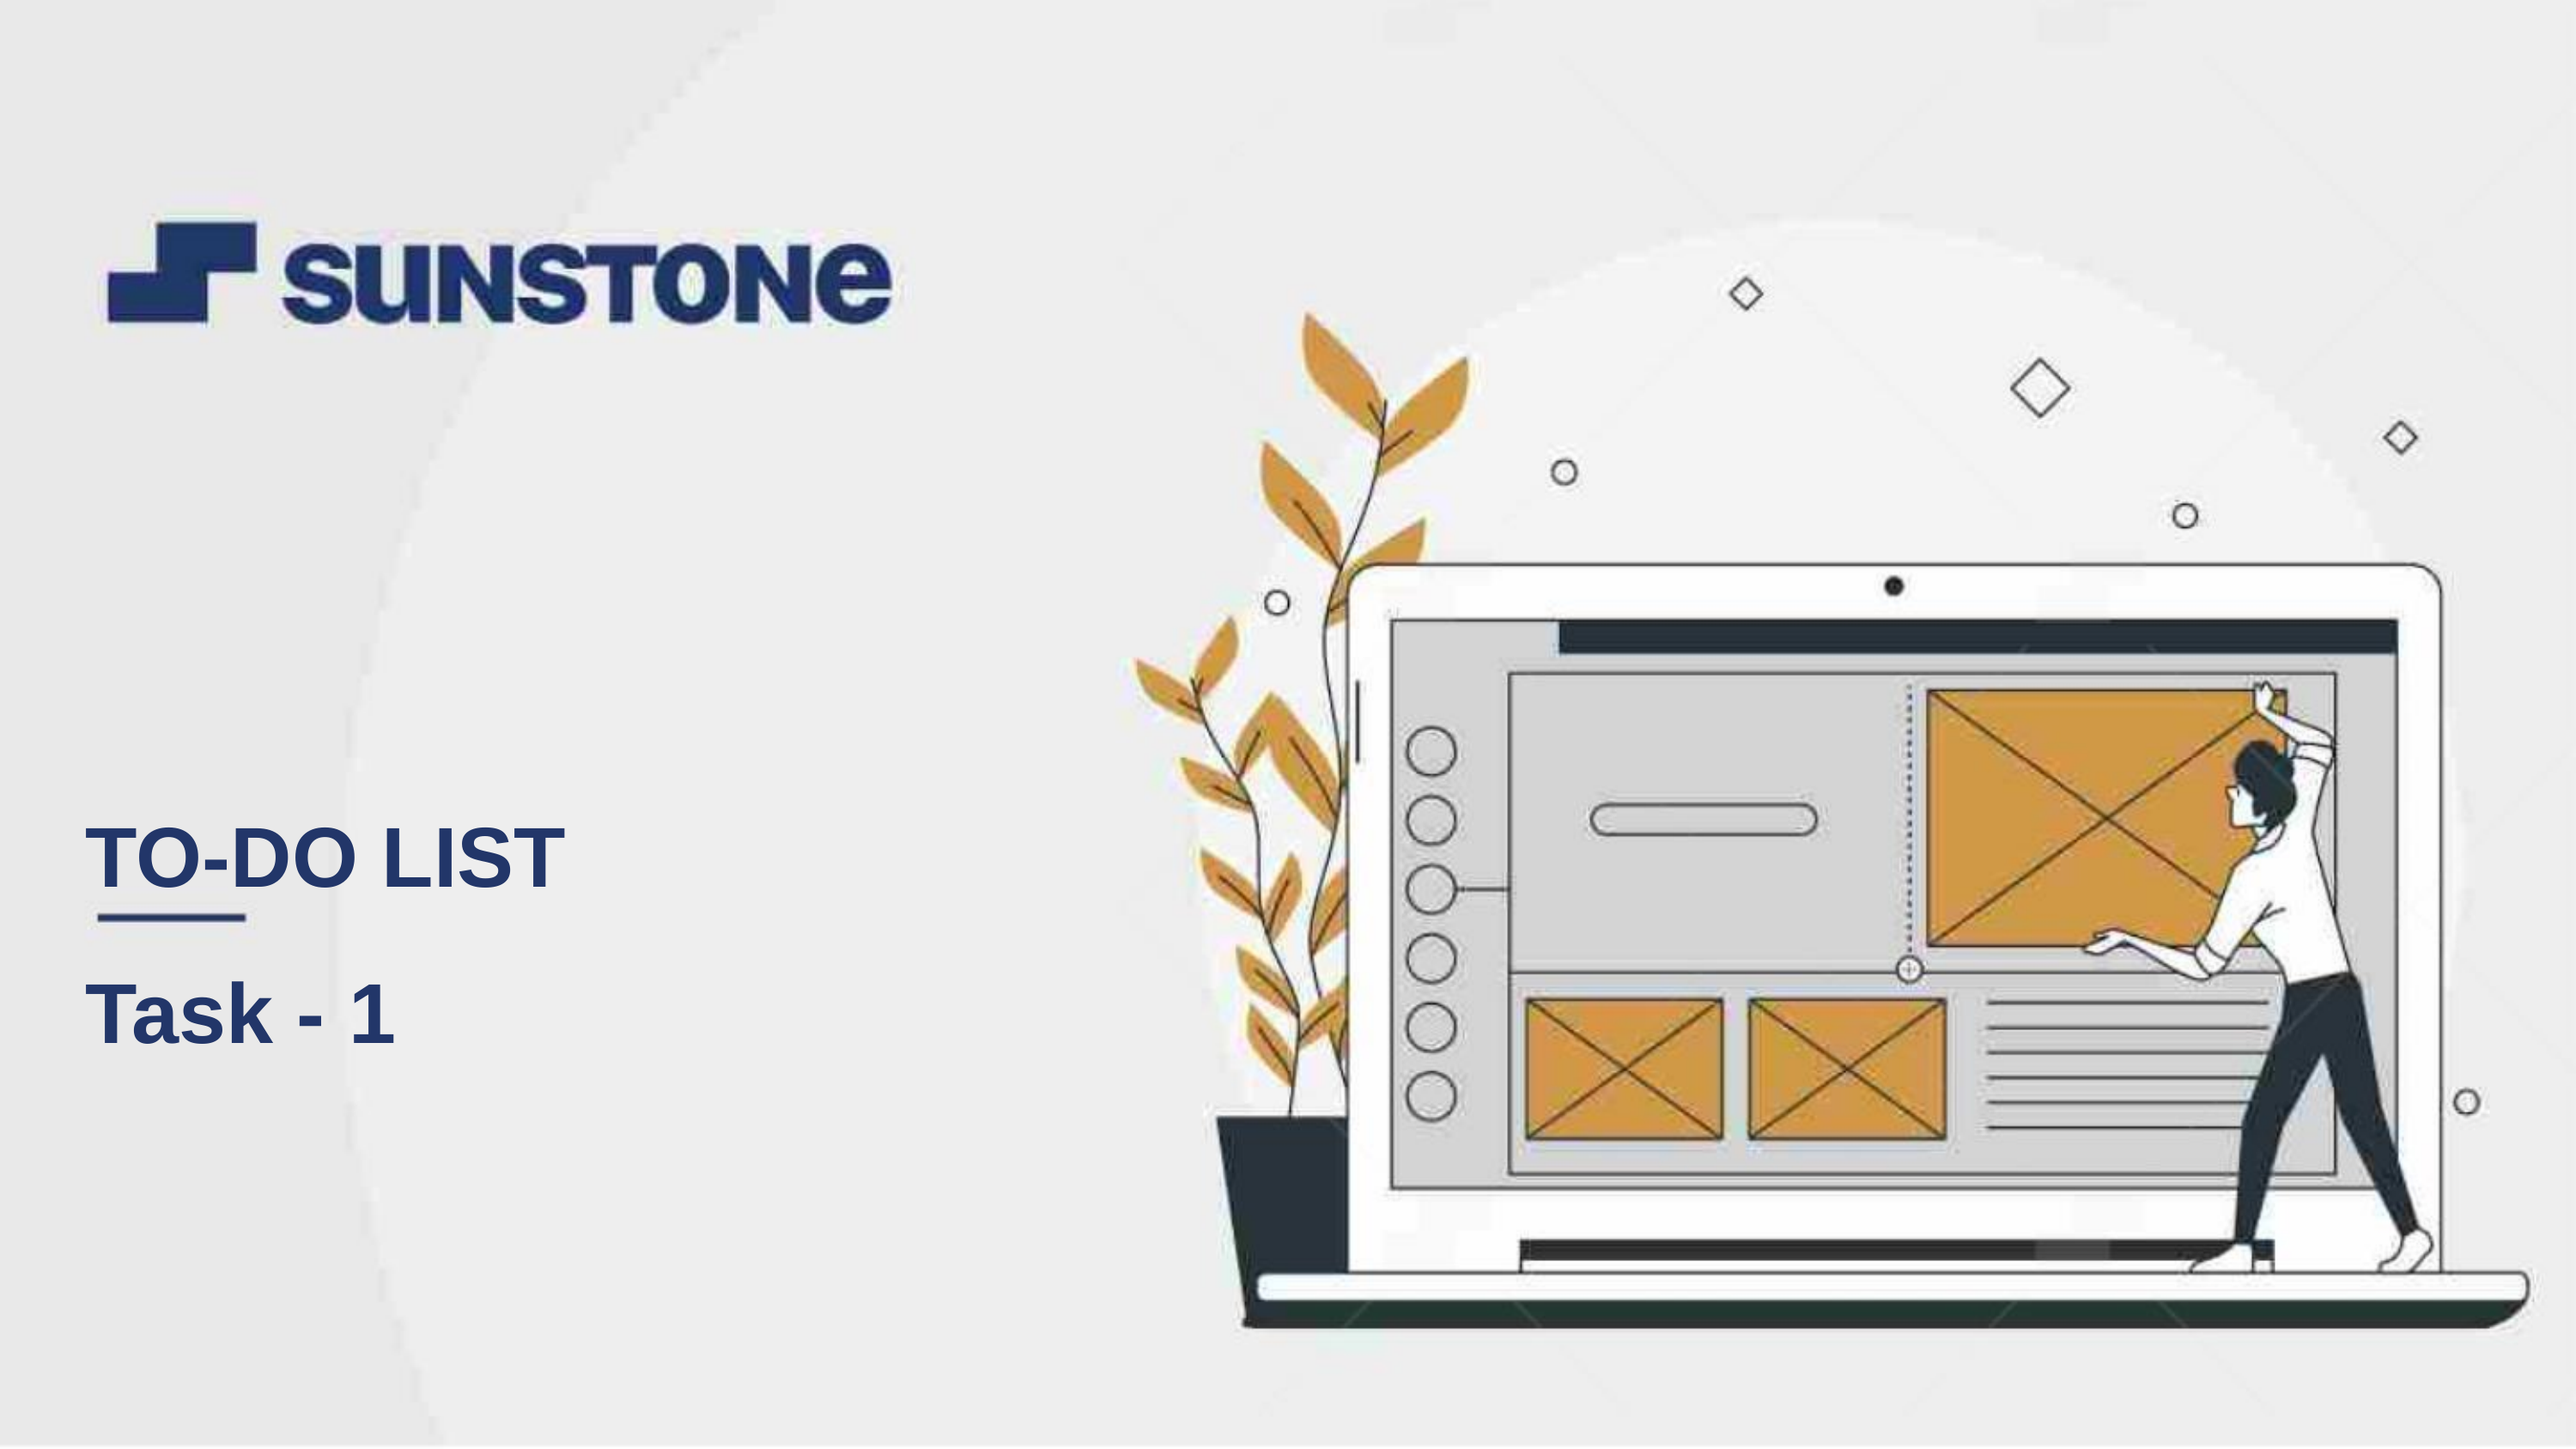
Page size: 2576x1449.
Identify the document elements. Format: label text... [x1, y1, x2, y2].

text_box TO-DO LIST Task - 1 [86, 785, 848, 1060]
text_box [0, 0, 2576, 1449]
